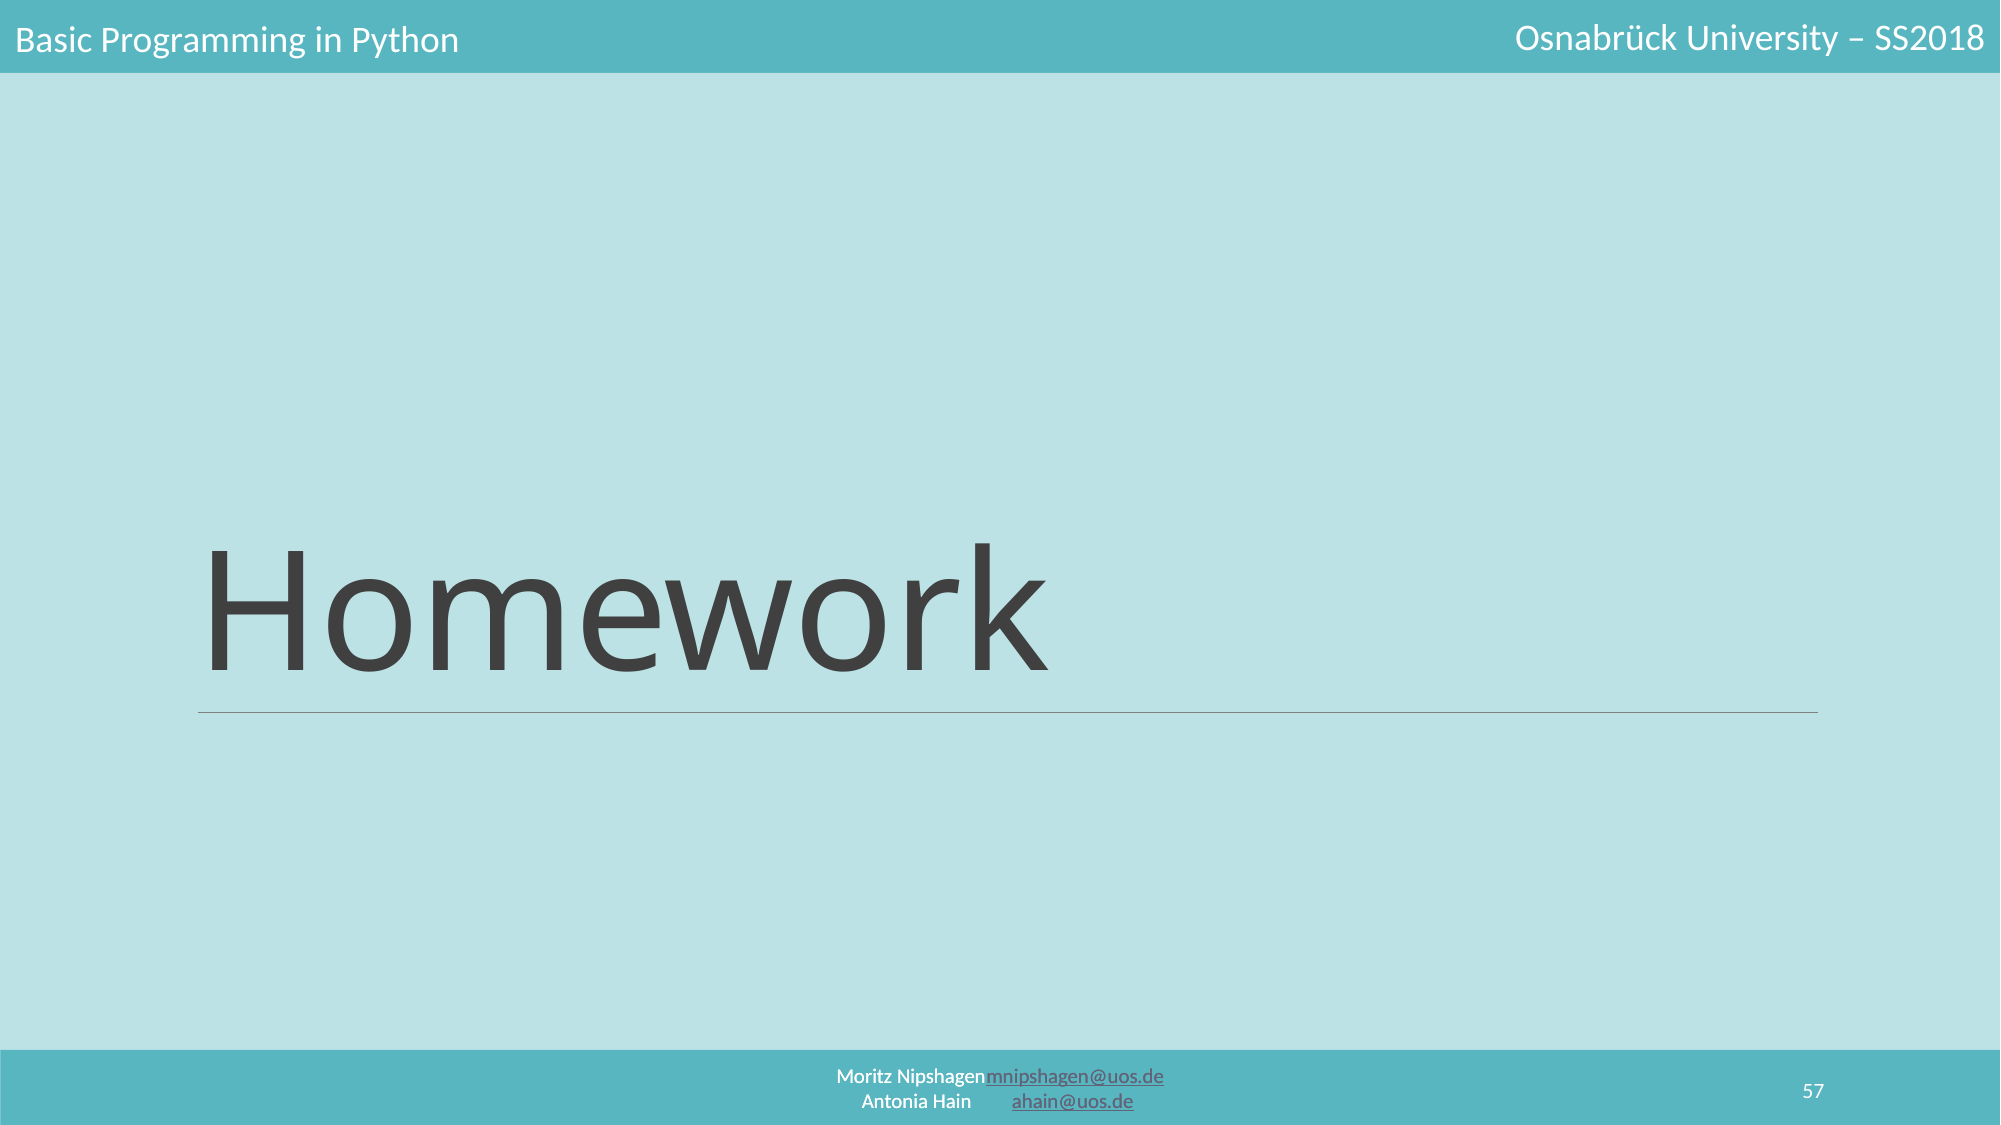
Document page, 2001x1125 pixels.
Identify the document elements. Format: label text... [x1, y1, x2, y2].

slide_number 57 [1624, 1059, 1840, 1120]
title Homework [181, 206, 1830, 713]
